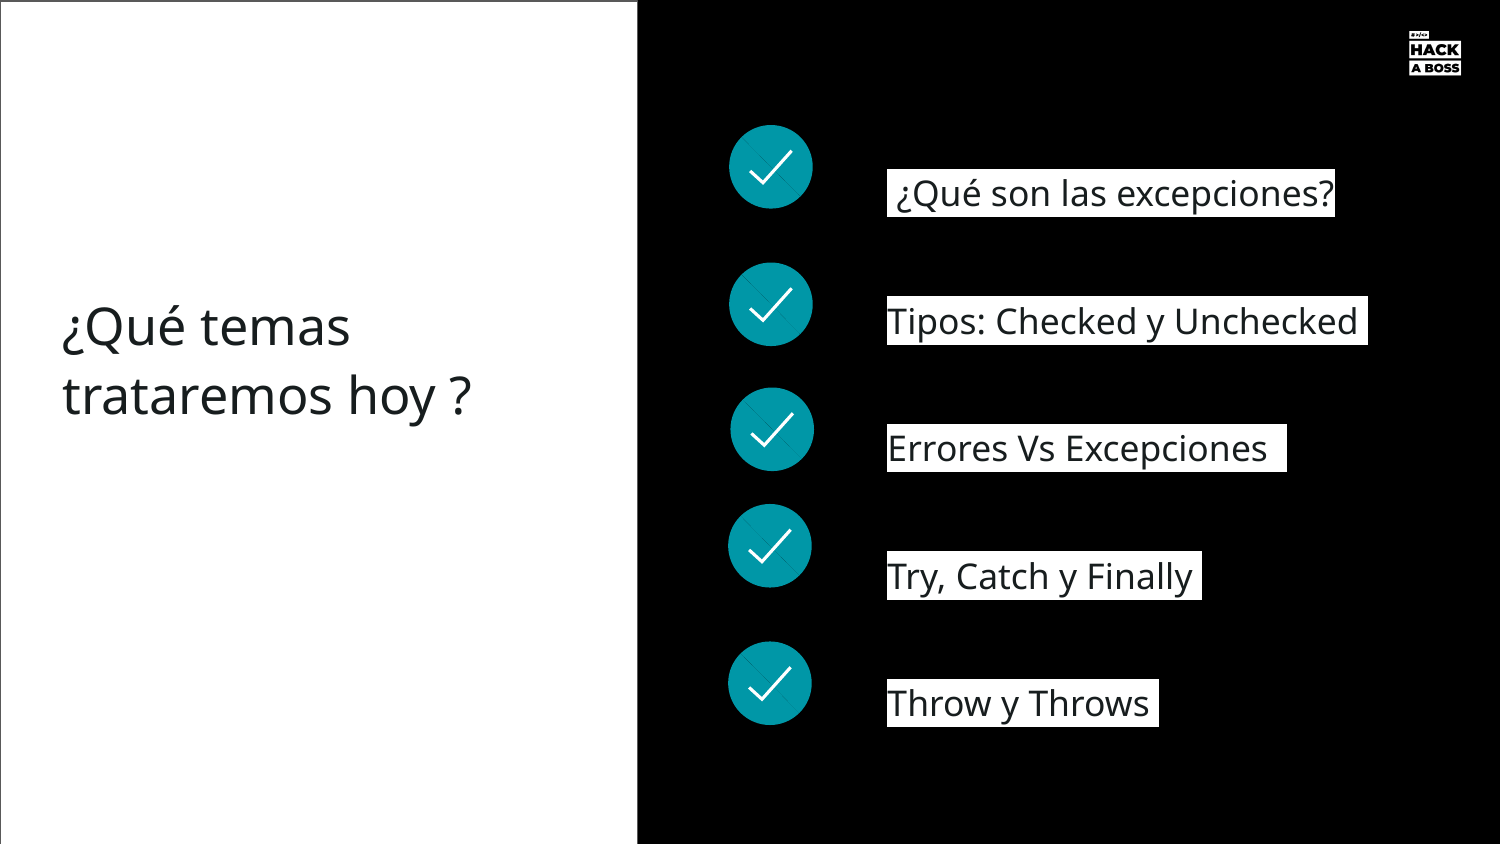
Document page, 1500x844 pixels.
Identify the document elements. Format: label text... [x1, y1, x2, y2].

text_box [725, 387, 819, 472]
text_box ¿Qué son las excepciones? Tipos: Checked y Unchecked Errores Vs Excepciones Try, Catch y Finally Throw y Throws [887, 150, 1425, 747]
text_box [724, 124, 818, 209]
text_box ¿Qué temas trataremos hoy ? [62, 287, 585, 425]
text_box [723, 503, 817, 588]
picture [1394, 12, 1476, 93]
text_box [723, 641, 817, 726]
text_box [0, 0, 638, 844]
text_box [724, 262, 818, 347]
